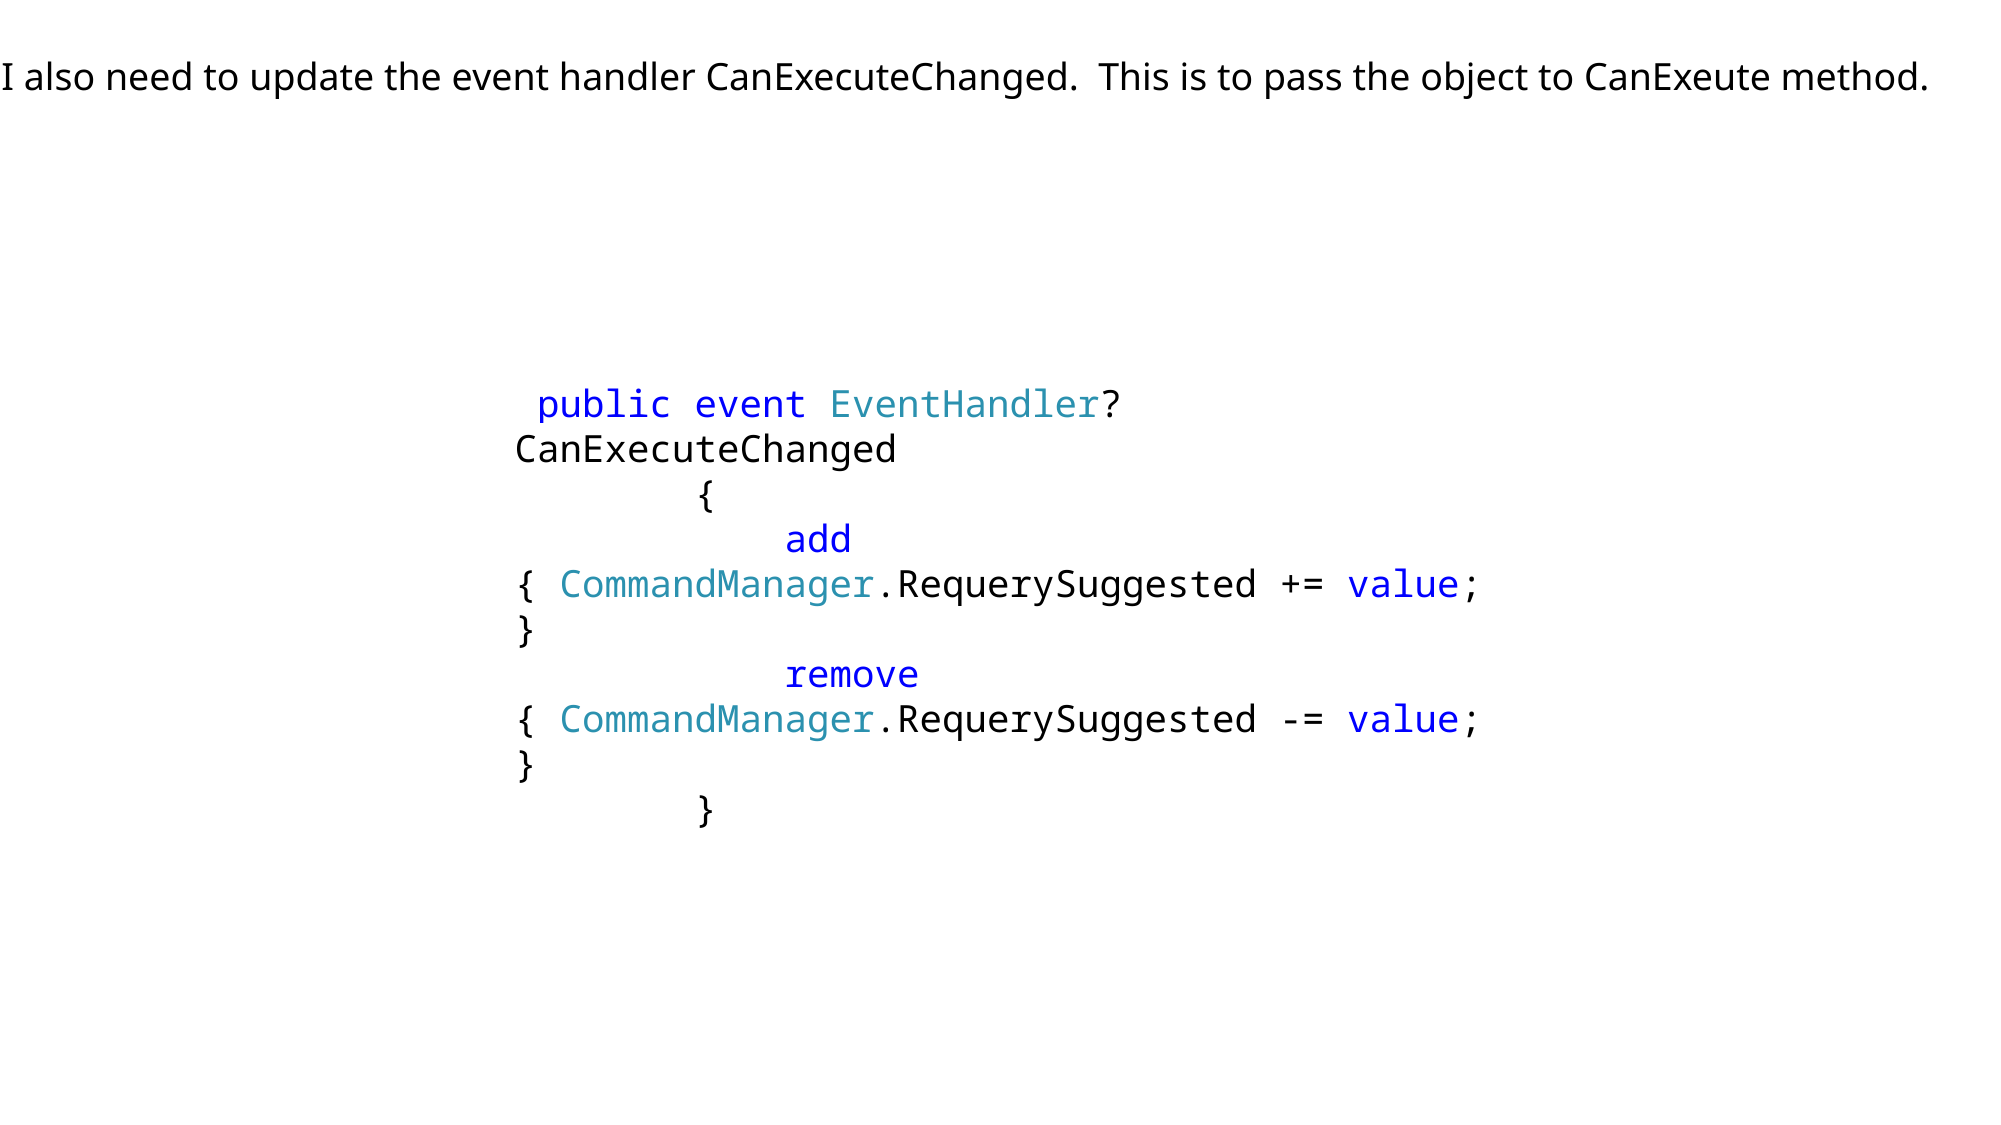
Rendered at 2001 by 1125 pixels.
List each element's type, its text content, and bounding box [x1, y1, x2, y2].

text_box public event EventHandler? CanExecuteChanged { add { CommandManager.RequerySuggested += value; } remove { CommandManager.RequerySuggested -= value; } } [499, 373, 1500, 838]
text_box I also need to update the event handler CanExecuteChanged. This is to pass the object to CanExeute method. [0, 45, 1946, 106]
